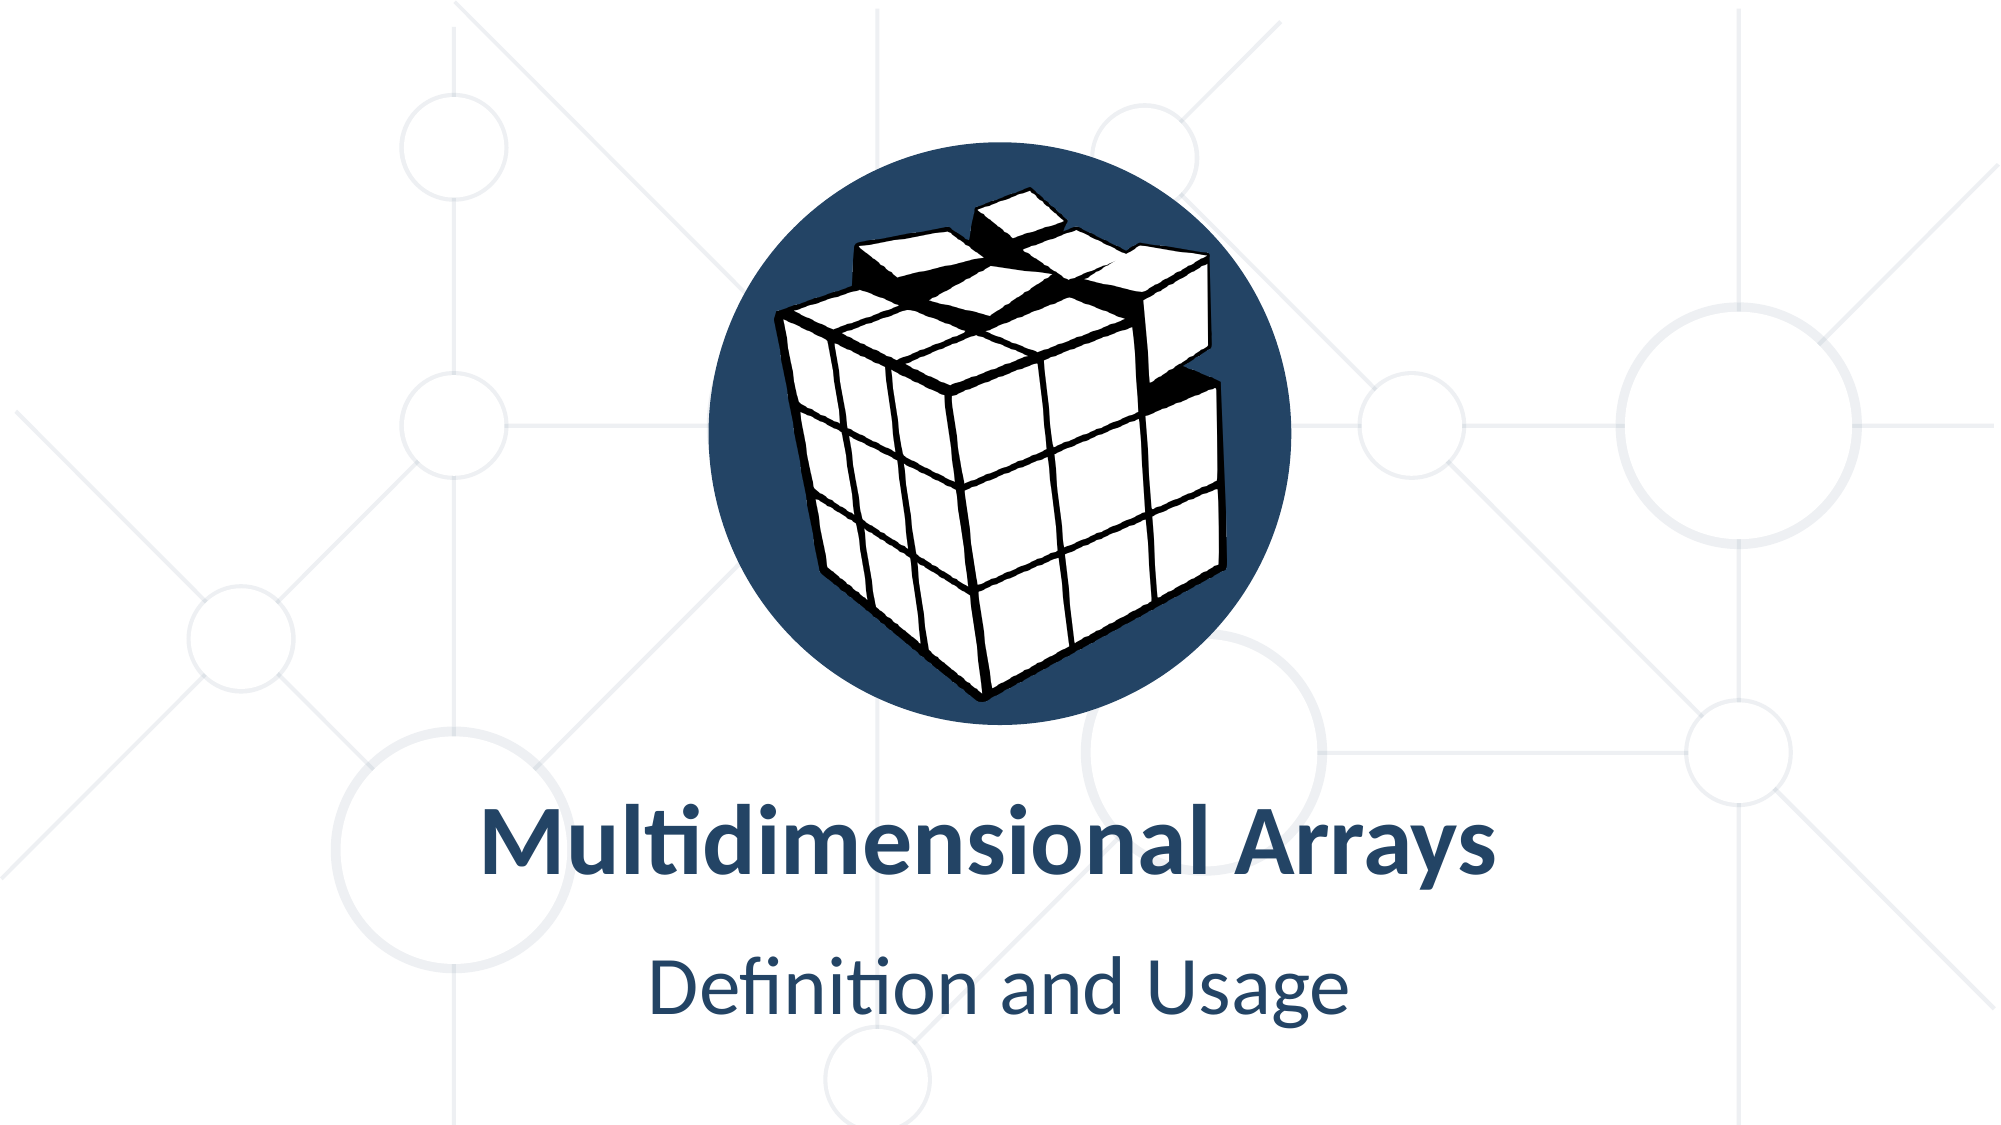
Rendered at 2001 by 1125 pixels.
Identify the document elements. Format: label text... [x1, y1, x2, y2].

picture [774, 187, 1227, 702]
subtitle Definition and Usage [100, 916, 1900, 1043]
title Multidimensional Arrays [100, 771, 1900, 898]
